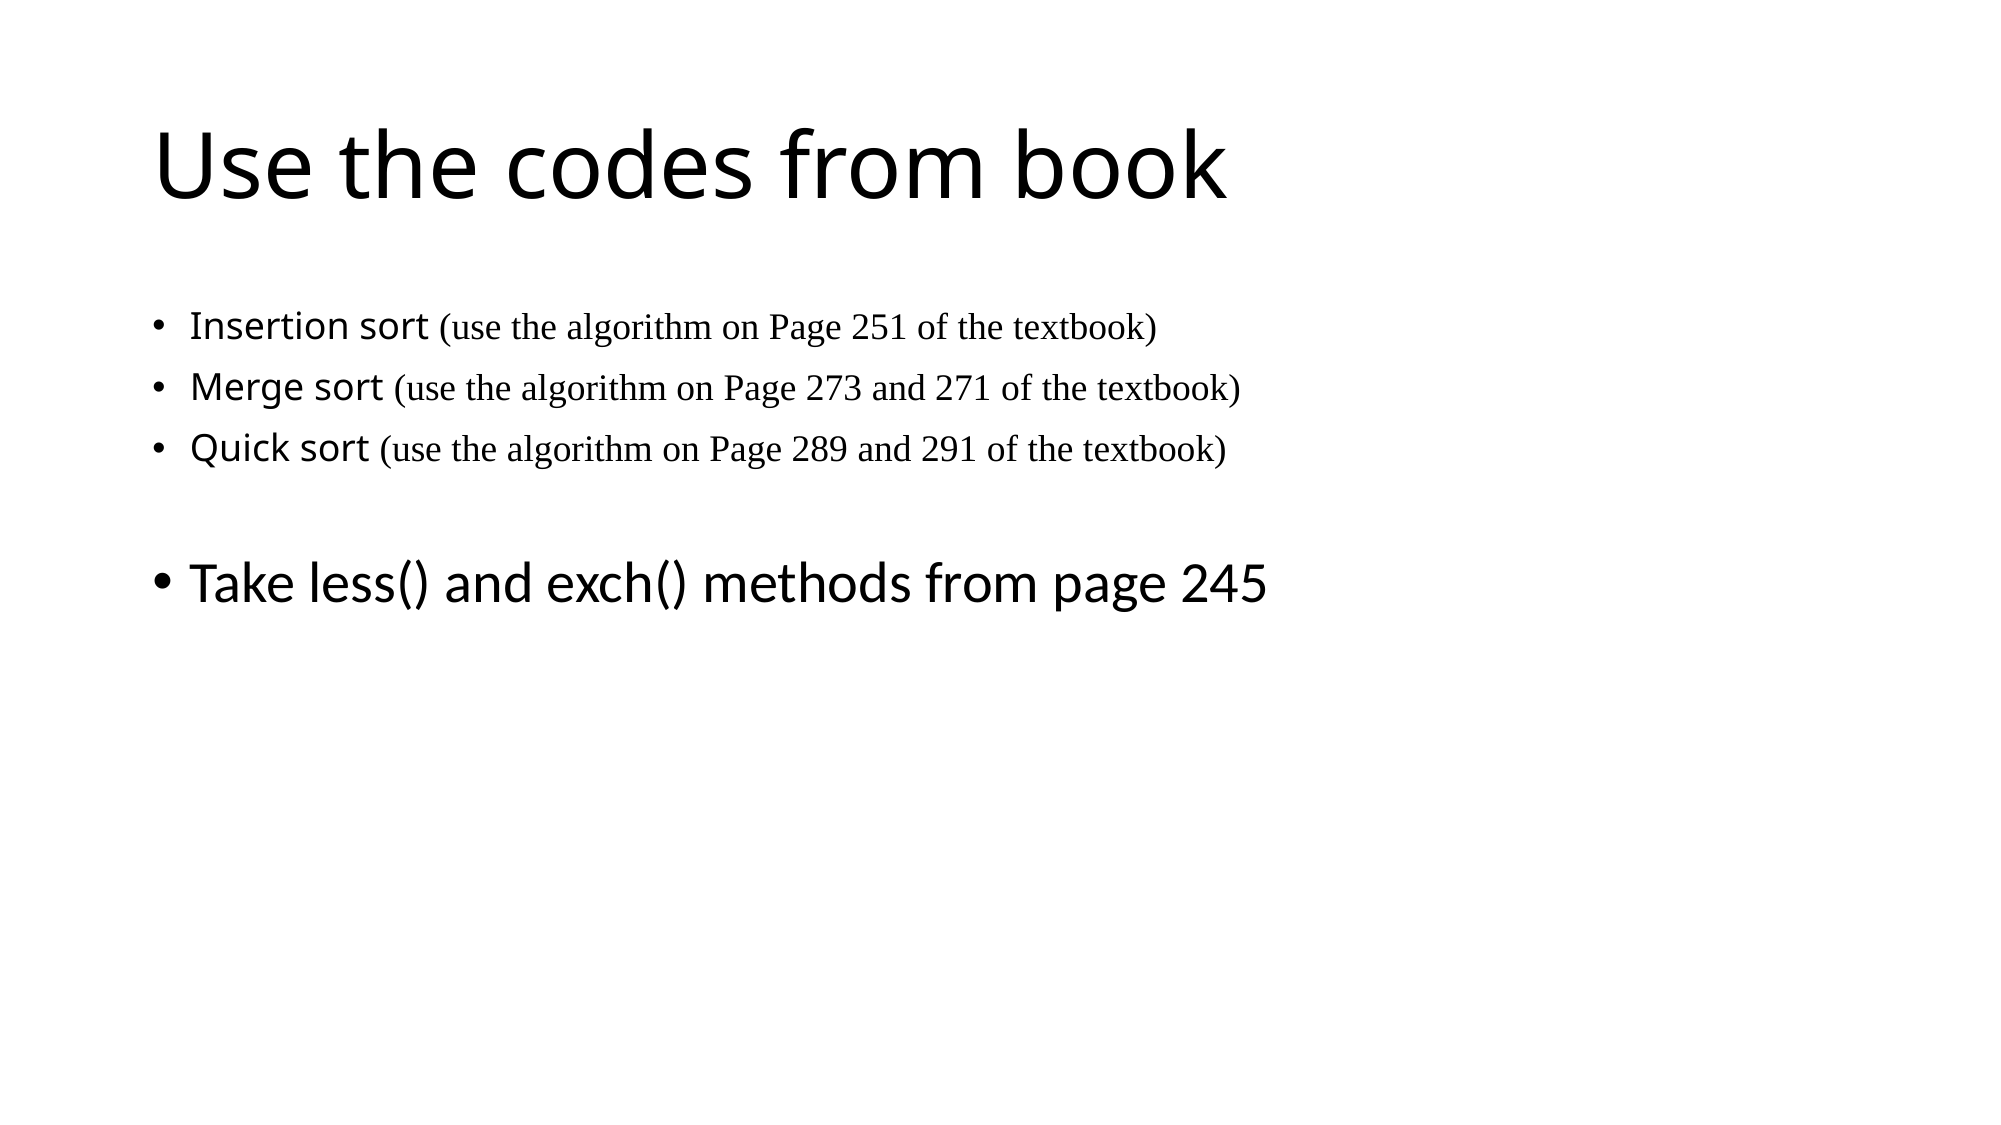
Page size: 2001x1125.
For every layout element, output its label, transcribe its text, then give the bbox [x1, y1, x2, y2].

list Insertion sort (use the algorithm on Page 251 of the textbook) Merge sort (use the algorithm on Page 273 and 271 of the textbook) Quick sort (use the algorithm on Page 289 and 291 of the textbook) Take less() and exch() methods from page 245 [137, 299, 1863, 1014]
title Use the codes from book [137, 59, 1863, 278]
